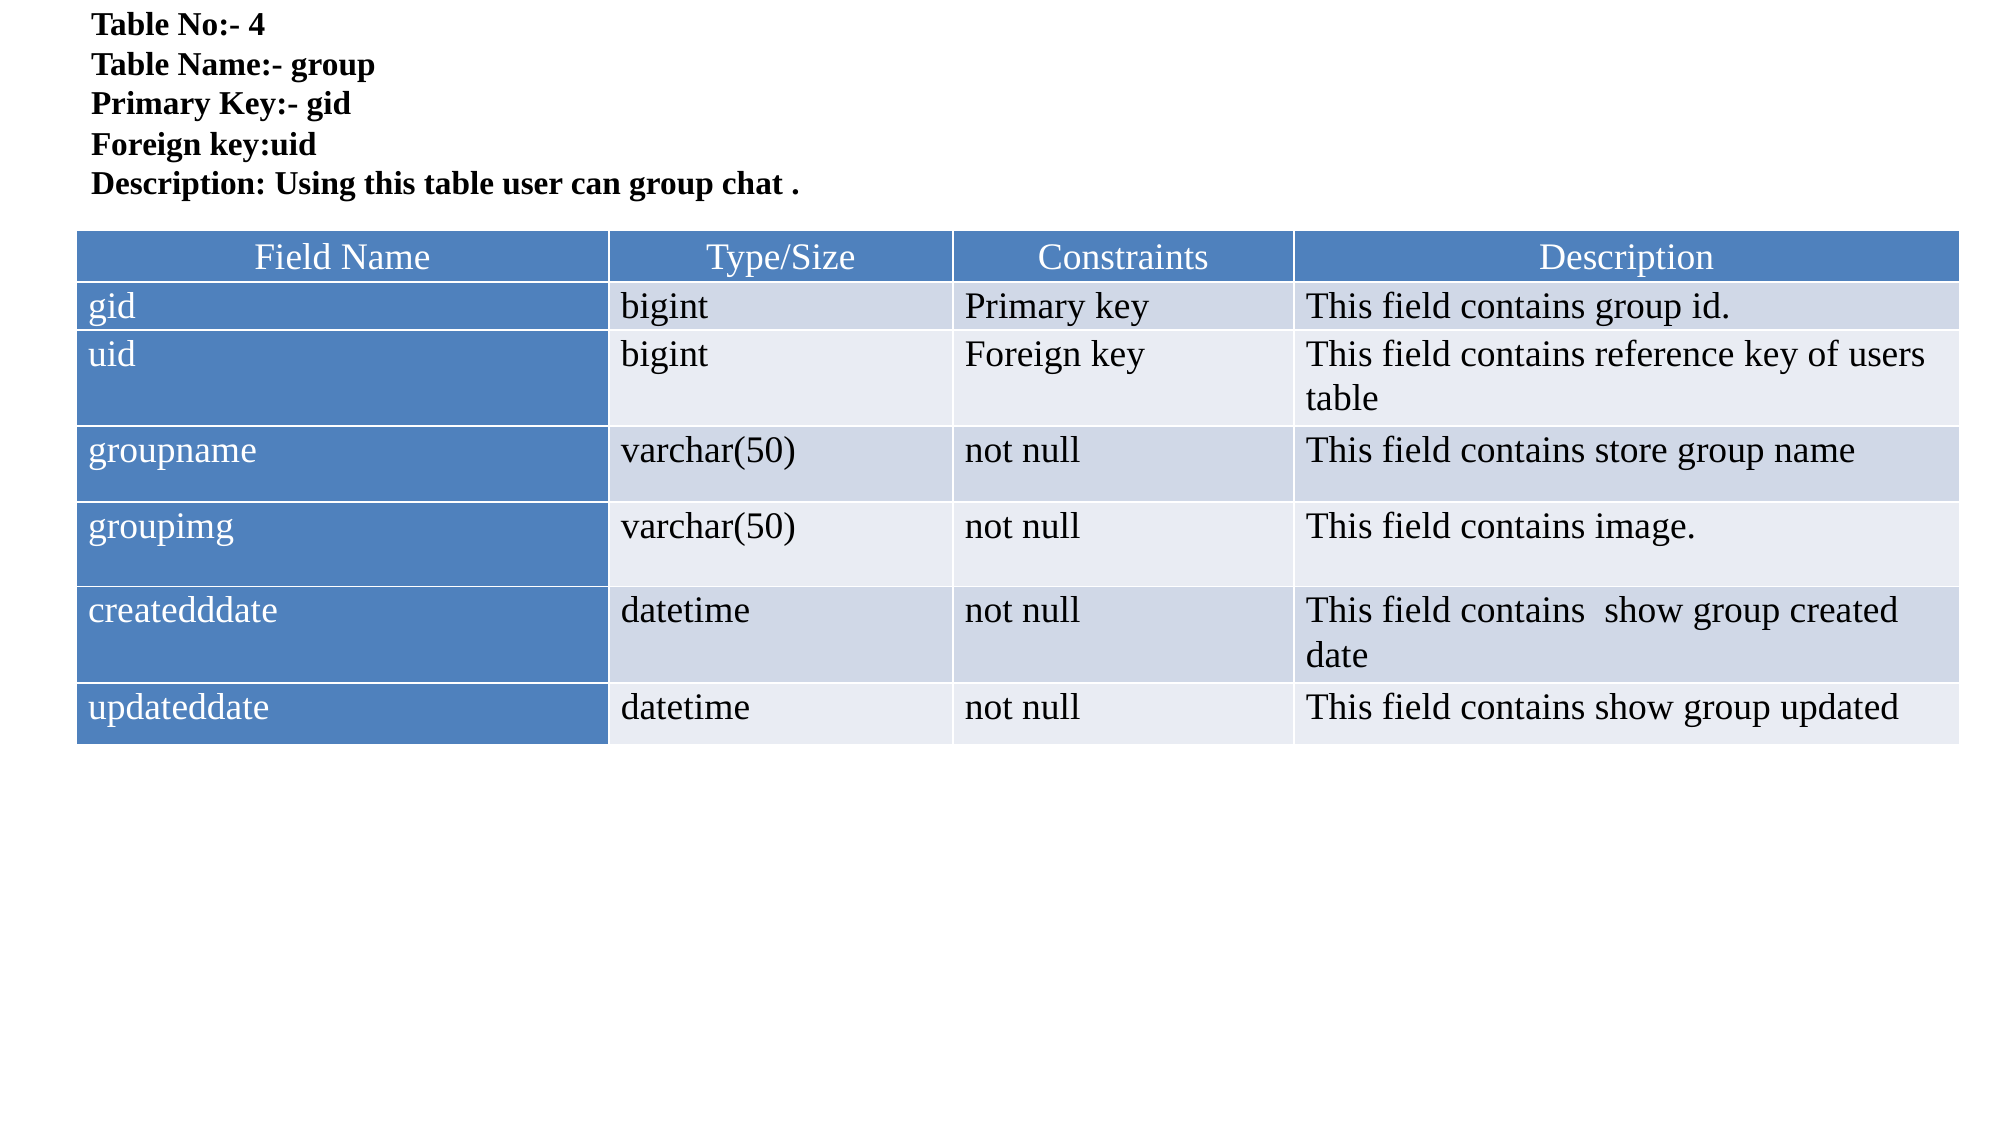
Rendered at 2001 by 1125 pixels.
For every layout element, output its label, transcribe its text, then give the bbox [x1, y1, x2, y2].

table_cell This field contains reference key of users table [1295, 331, 1959, 425]
table_cell bigint [610, 331, 952, 425]
table_cell varchar(50) [610, 427, 952, 501]
table_cell datetime [610, 684, 952, 744]
table_cell groupname [77, 427, 608, 501]
table_cell not null [954, 427, 1293, 501]
table_cell createdddate [77, 587, 608, 682]
table_cell This field contains show group created date [1295, 587, 1959, 682]
table_cell This field contains group id. [1295, 283, 1959, 329]
table_cell This field contains show group updated [1295, 684, 1959, 744]
table_cell This field contains image. [1295, 503, 1959, 586]
table_cell Primary key [954, 283, 1293, 329]
table_cell updateddate [77, 684, 608, 744]
table_cell This field contains store group name [1295, 427, 1959, 501]
table_cell uid [77, 331, 608, 425]
text_box Table No:- 4 Table Name:- group Primary Key:- gid Foreign key:uid Description: Using this table user can group chat . [76, 0, 1241, 229]
table_cell varchar(50) [610, 503, 952, 586]
table_cell groupimg [77, 503, 608, 586]
table_cell bigint [610, 283, 952, 329]
table_header Description [1295, 231, 1959, 281]
table_cell Foreign key [954, 331, 1293, 425]
table_cell gid [77, 283, 608, 329]
table_cell not null [954, 684, 1293, 744]
table_cell datetime [610, 587, 952, 682]
table_cell not null [954, 587, 1293, 682]
table_header Constraints [954, 231, 1293, 281]
table_header Type/Size [610, 231, 952, 281]
table_cell not null [954, 503, 1293, 586]
table_header Field Name [77, 231, 608, 281]
